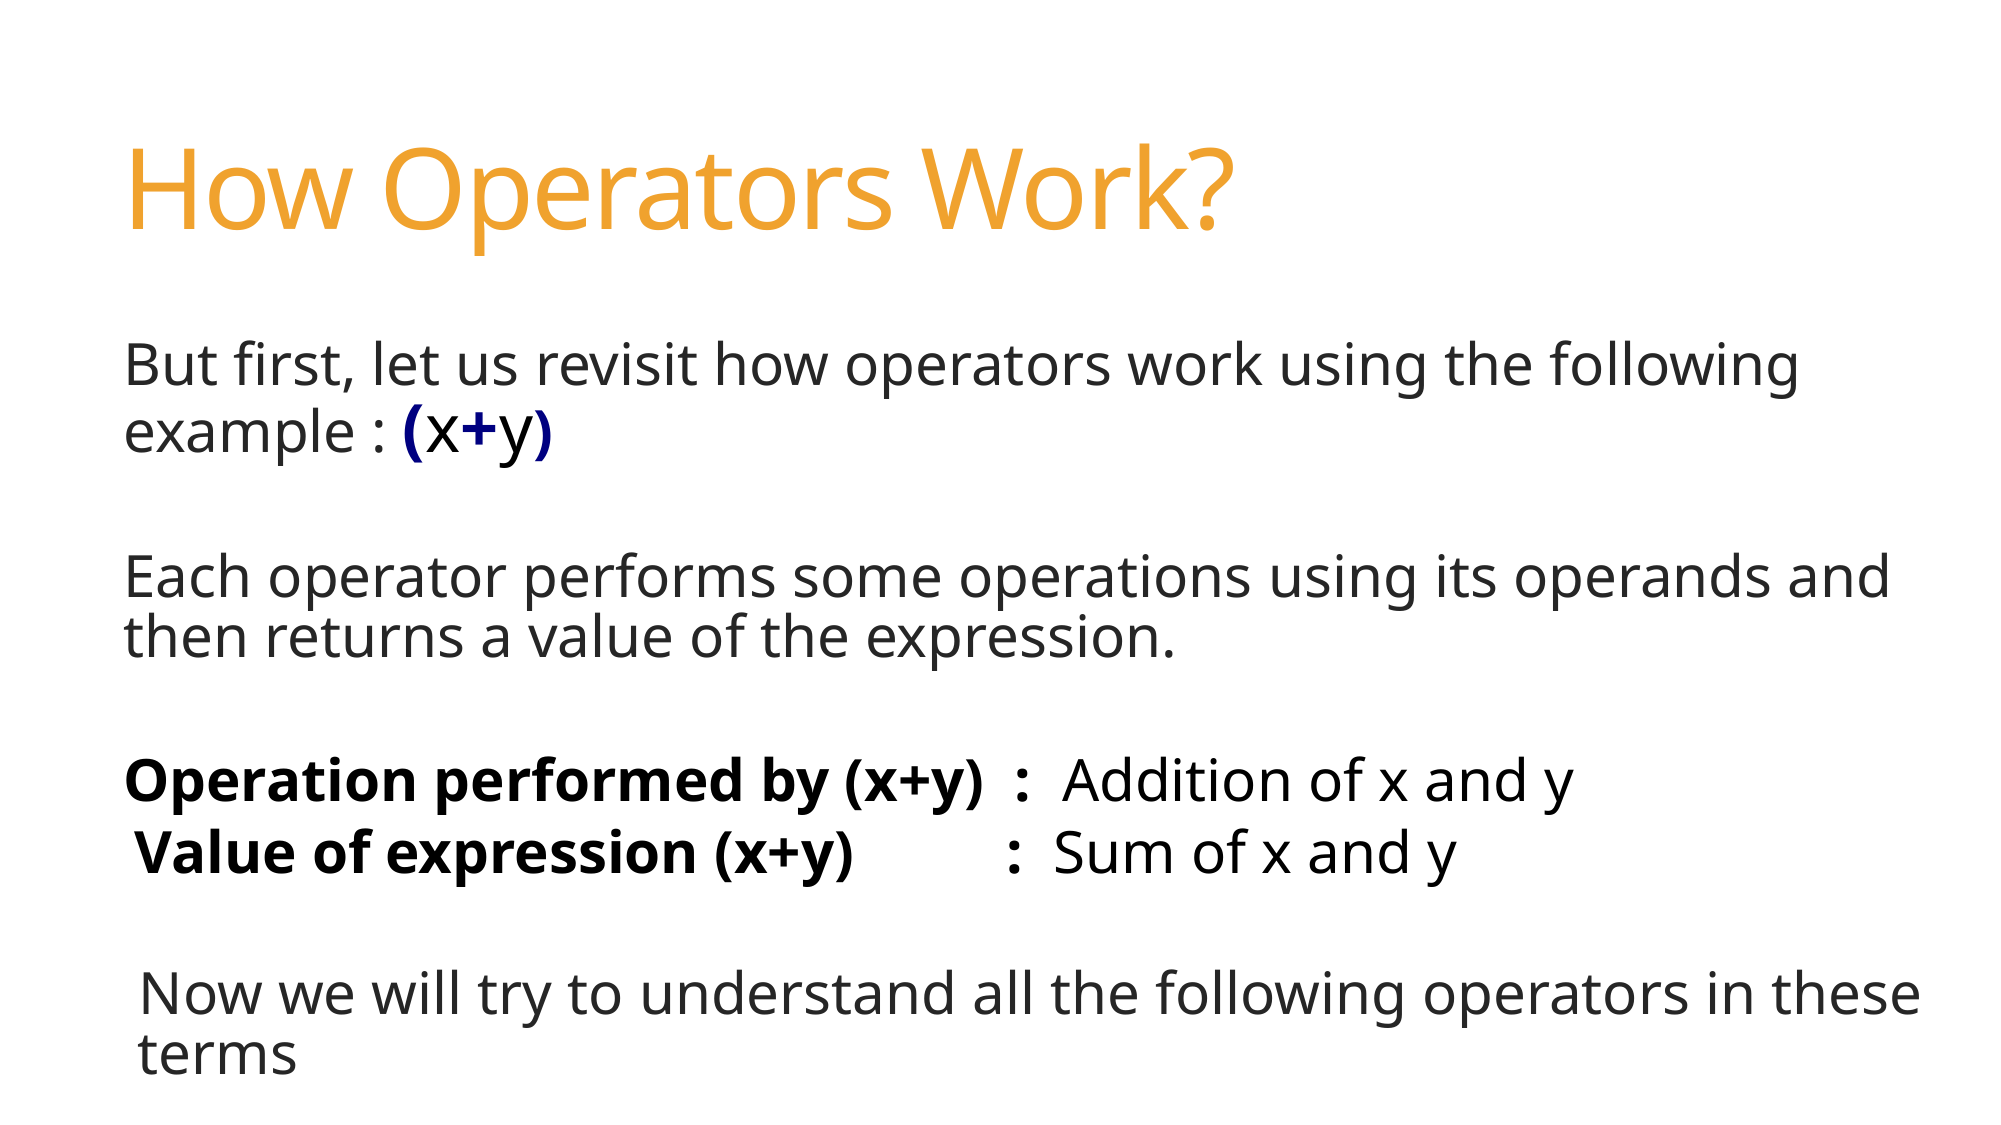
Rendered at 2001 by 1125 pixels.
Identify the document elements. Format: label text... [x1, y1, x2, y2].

title How Operators Work? [107, 58, 1875, 330]
list But first, let us revisit how operators work using the following example : (x+y) Each operator performs some operations using its operands and then returns a value of the expression. Operation performed by (x+y) : Addition of x and y Value of expression (x+y) : Sum of x and y Now we will try to understand all the following operators in these terms [107, 330, 1977, 993]
